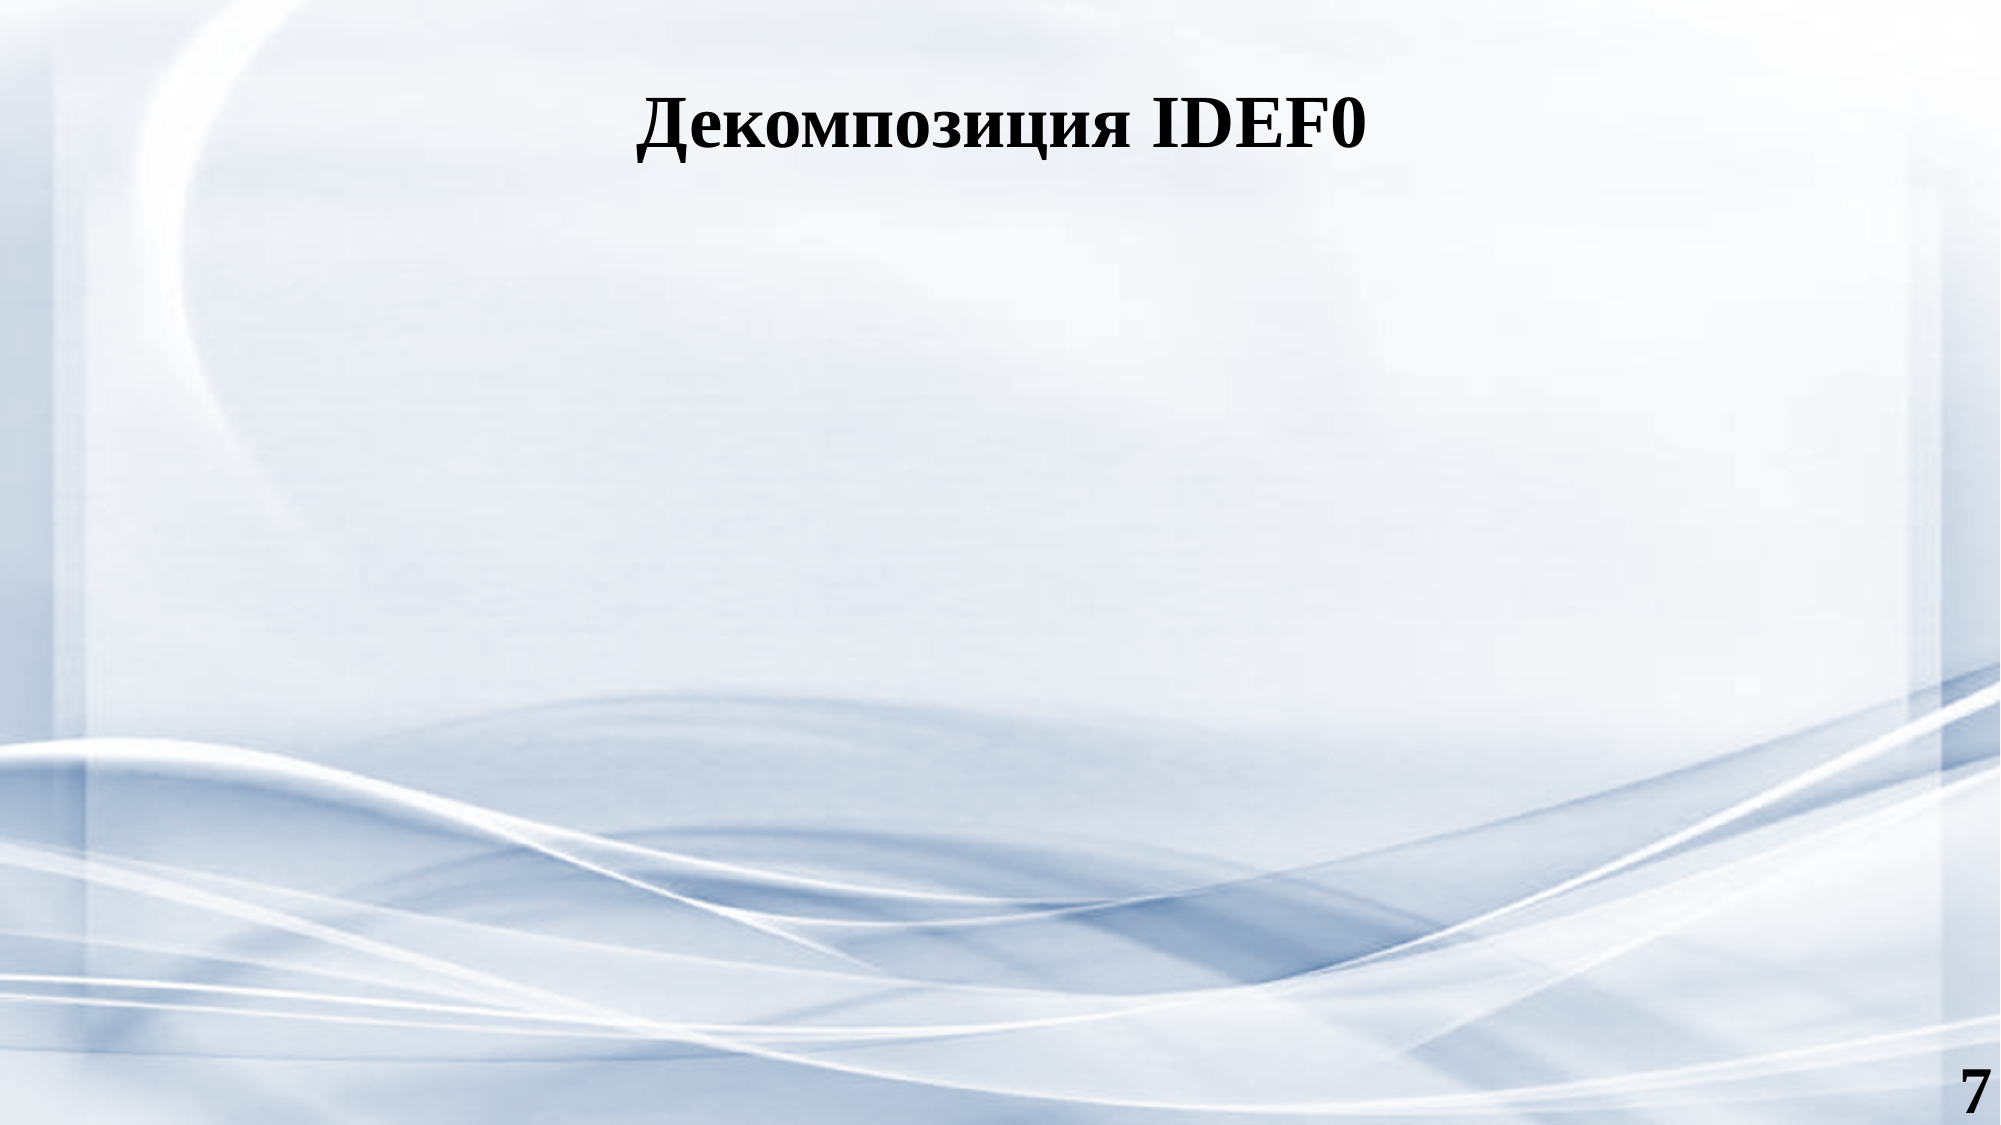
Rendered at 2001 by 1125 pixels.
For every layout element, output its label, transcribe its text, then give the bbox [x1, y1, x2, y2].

text_box 7 [1944, 1039, 2000, 1125]
picture [0, 0, 2001, 1125]
text_box Декомпозиция IDEF0 [69, 20, 1936, 170]
